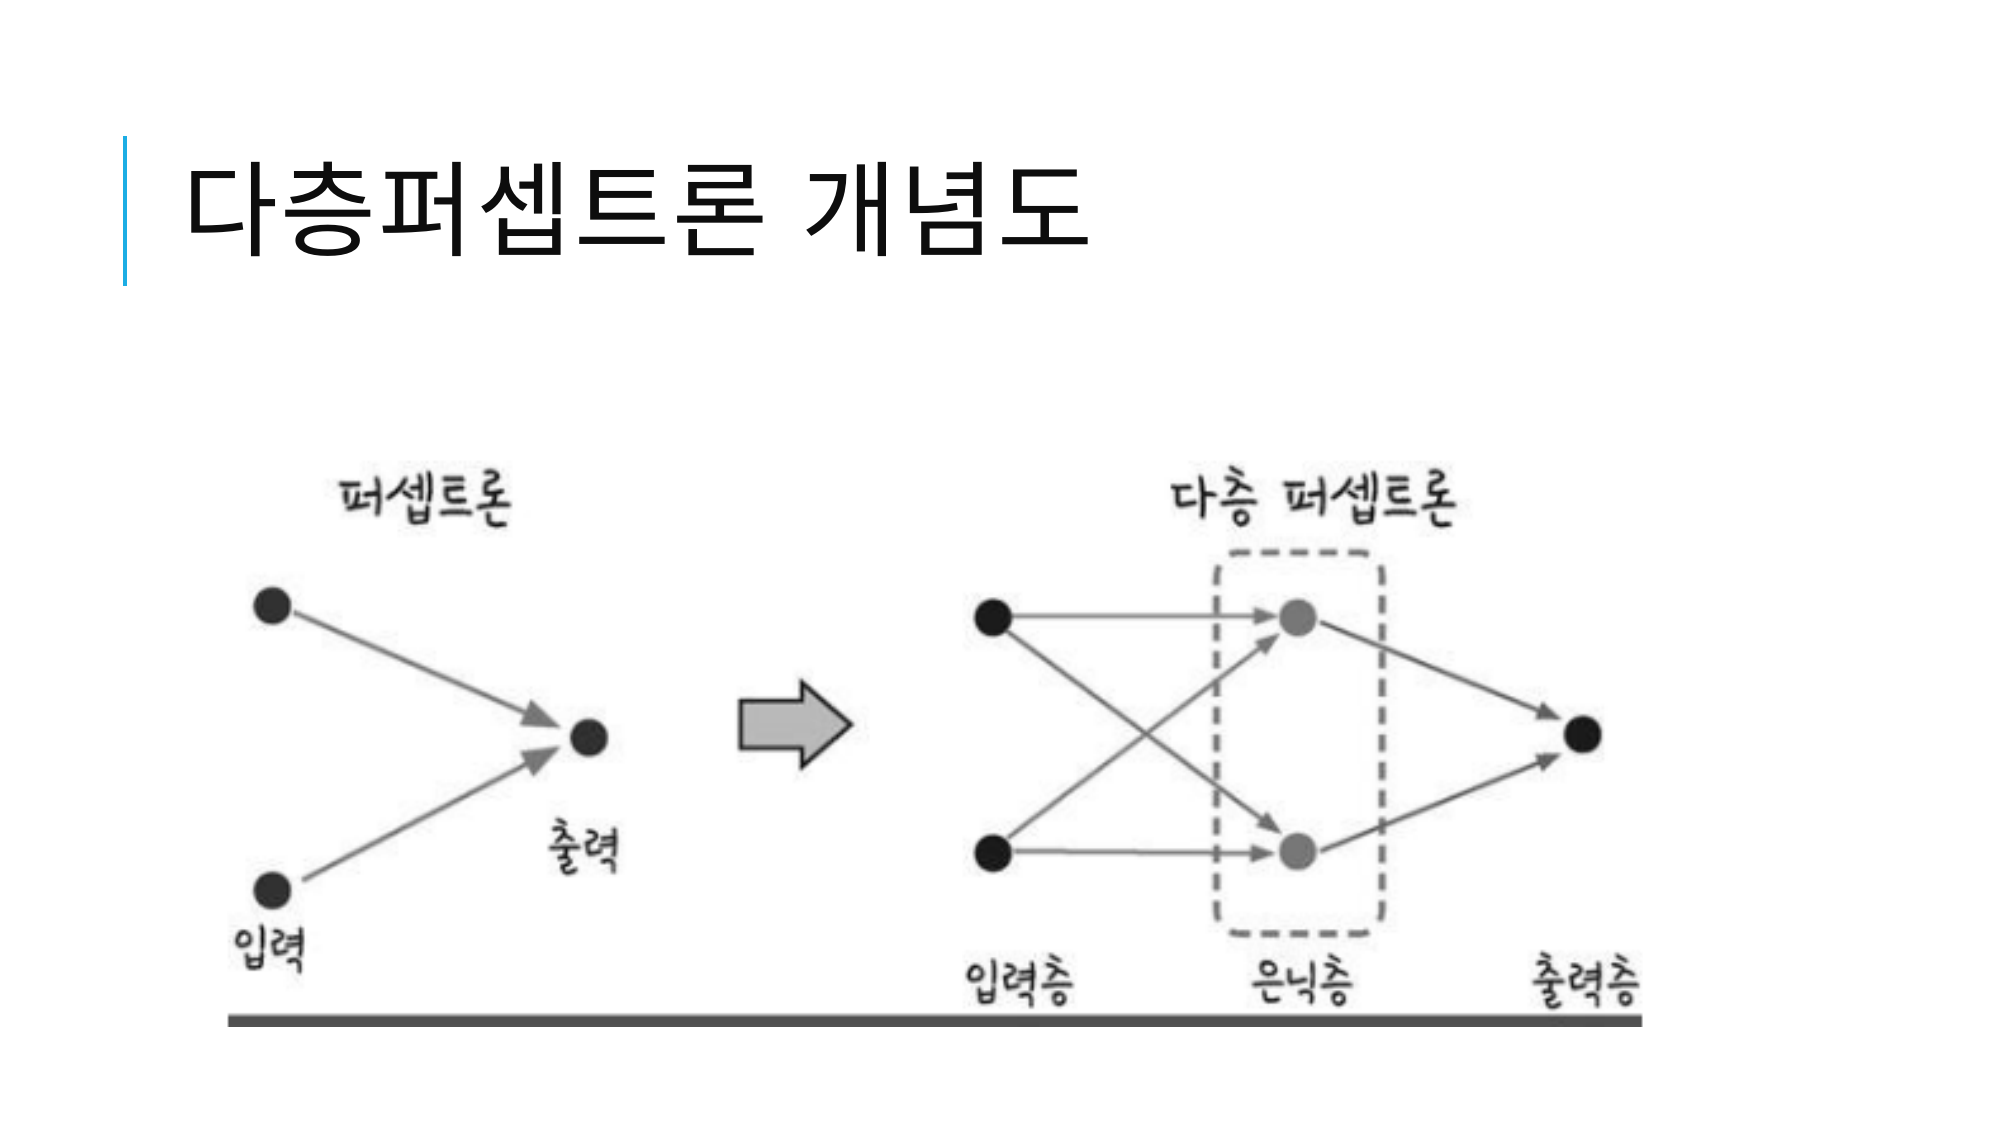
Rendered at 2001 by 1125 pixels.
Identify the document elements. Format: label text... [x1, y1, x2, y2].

title 다층퍼셉트론 개념도 [168, 96, 1763, 342]
picture [163, 383, 1768, 1027]
